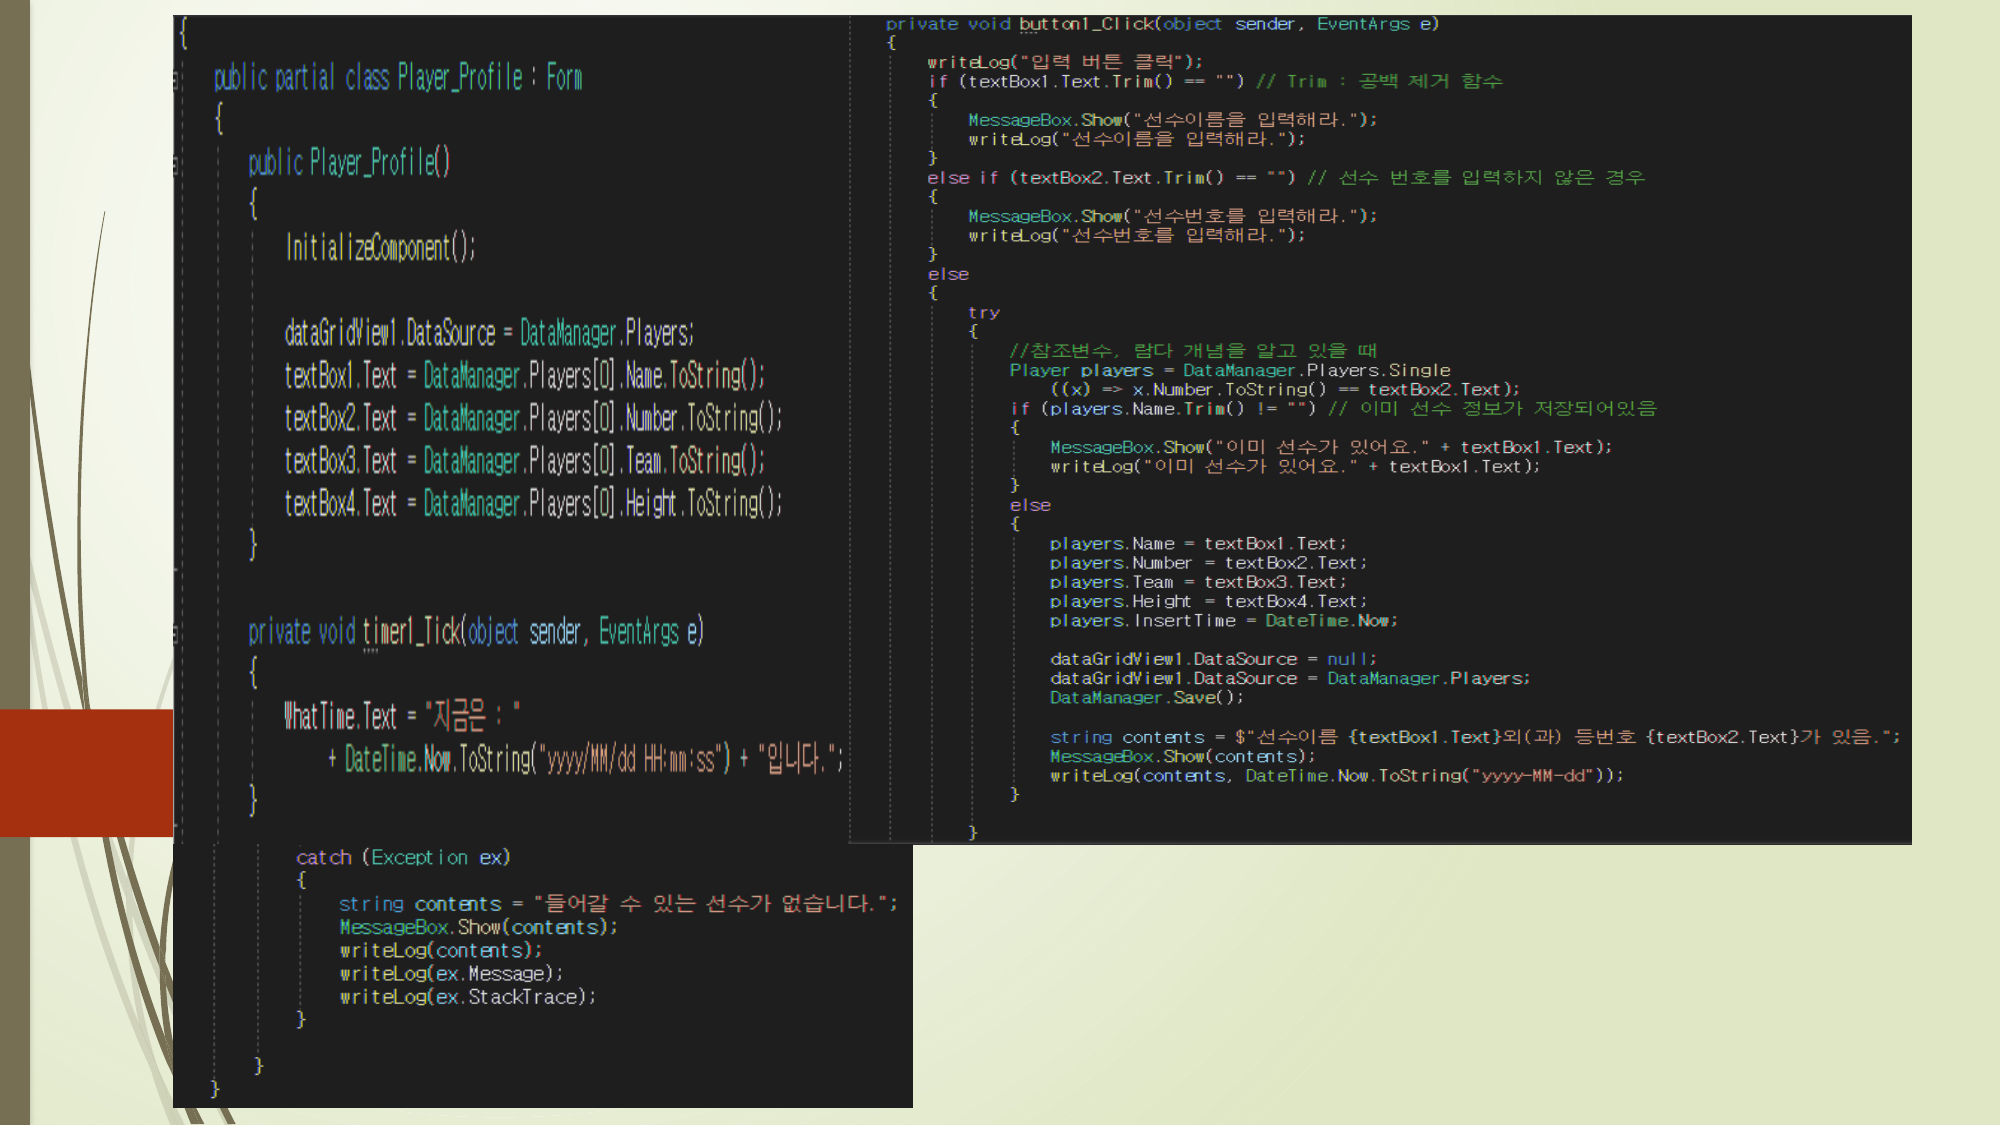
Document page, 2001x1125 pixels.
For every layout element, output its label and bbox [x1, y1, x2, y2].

picture [172, 14, 1913, 1108]
